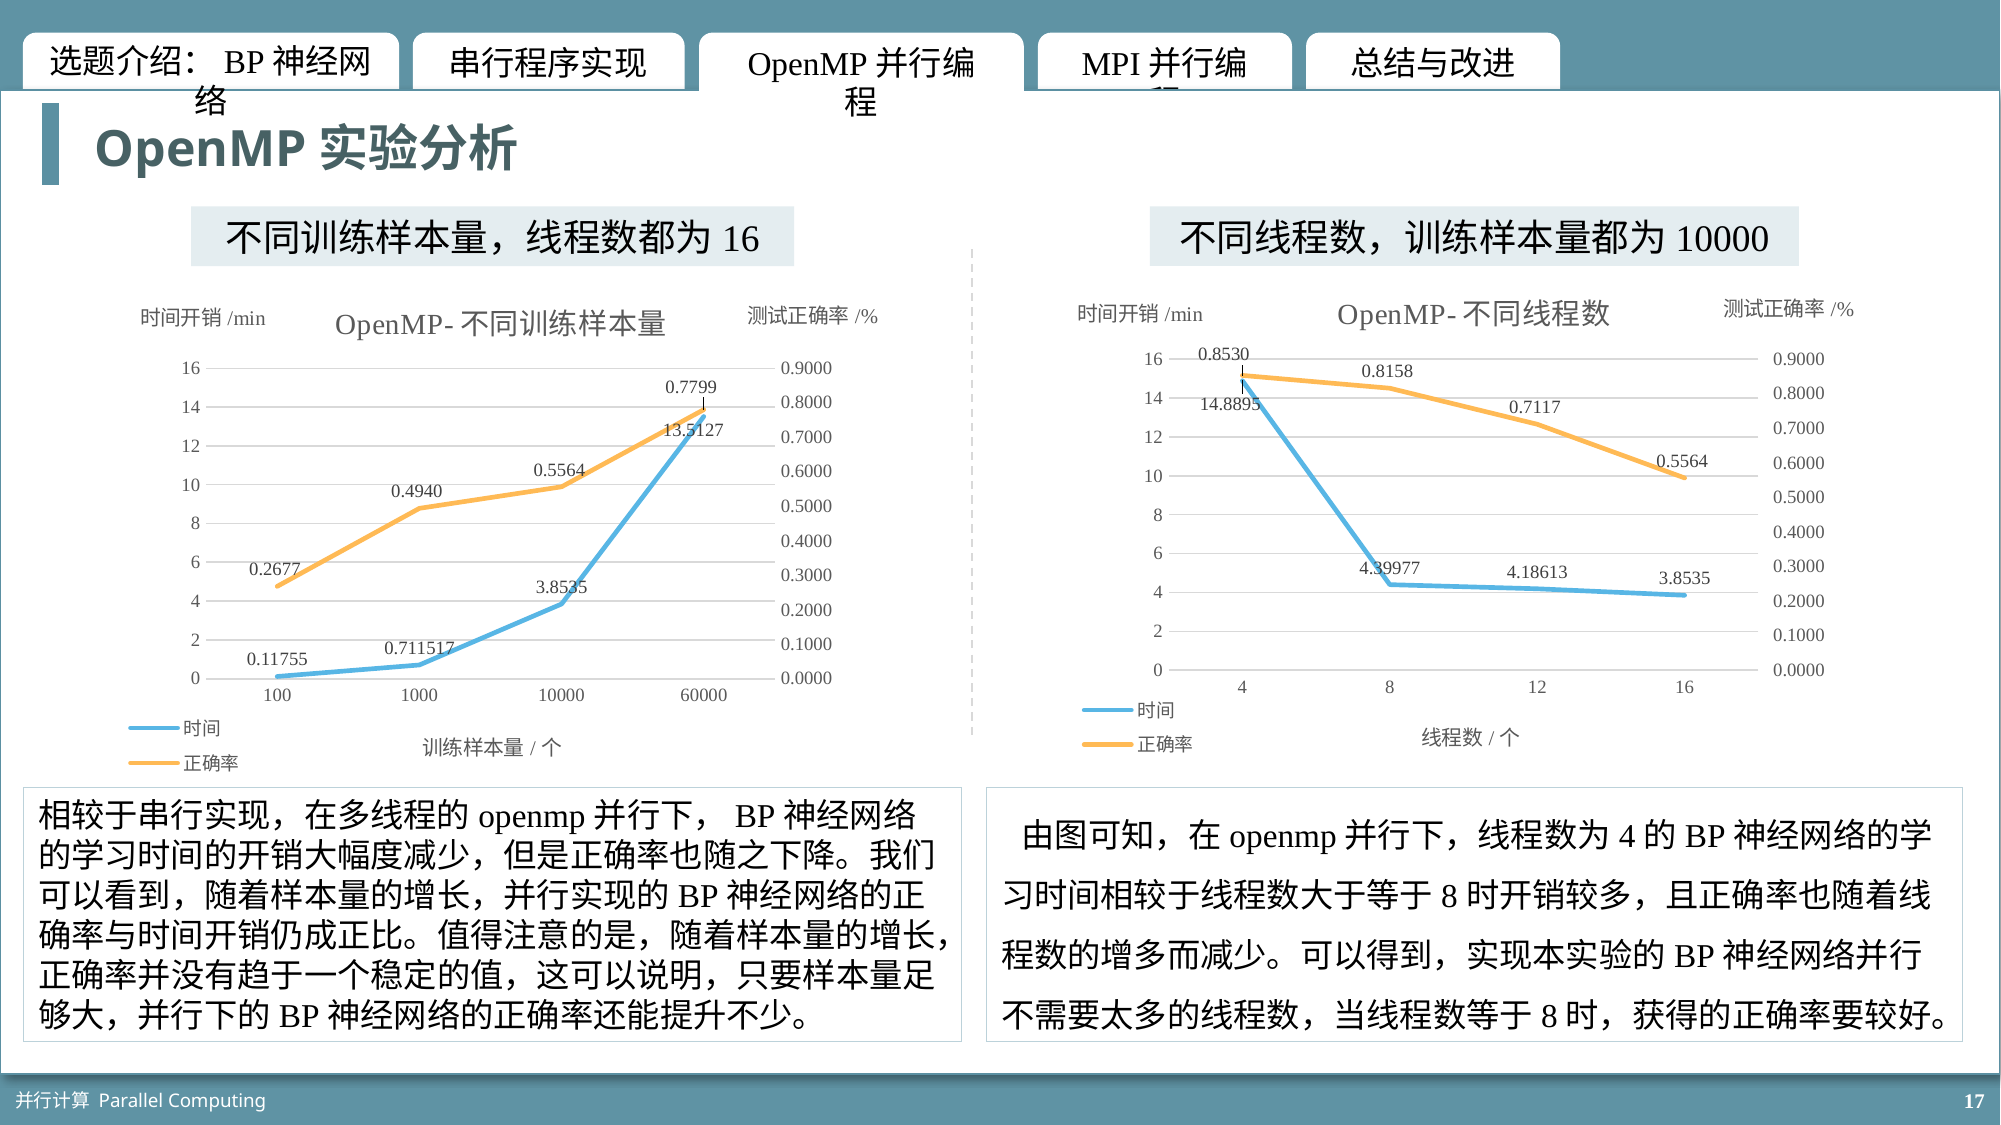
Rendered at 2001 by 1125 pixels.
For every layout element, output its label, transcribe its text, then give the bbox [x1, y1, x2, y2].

text_box 不同线程数，训练样本量都为10000 [1149, 206, 1799, 266]
text_box 相较于串行实现，在多线程的openmp并行下，BP神经网络的学习时间的开销大幅度减少，但是正确率也随之下降。我们可以看到，随着样本量的增长，并行实现的BP神经网络的正确率与时间开销仍成正比。值得注意的是，随着样本量的增长，正确率并没有趋于一个稳定的值，这可以说明，只要样本量足够大，并行下的BP神经网络的正确率还能提升不少。 [23, 787, 962, 1042]
text_box [700, 29, 1029, 95]
chart [121, 276, 883, 788]
text_box OpenMP实验分析 [79, 109, 603, 184]
text_box 由图可知，在openmp并行下，线程数为4的BP神经网络的学习时间相较于线程数大于等于8时开销较多，且正确率也随着线程数的增多而减少。可以得到，实现本实验的BP神经网络并行不需要太多的线程数，当线程数等于8时，获得的正确率要较好。 [986, 787, 1963, 1042]
text_box [1028, 31, 1295, 97]
text_box [1298, 31, 1564, 97]
chart [1062, 266, 1887, 779]
text_box [412, 33, 688, 99]
footer 并行计算 Parallel Computing [0, 1074, 650, 1125]
text_box [22, 31, 401, 97]
slide_number 17 [1557, 1074, 2000, 1125]
text_box 不同训练样本量，线程数都为16 [191, 206, 795, 267]
